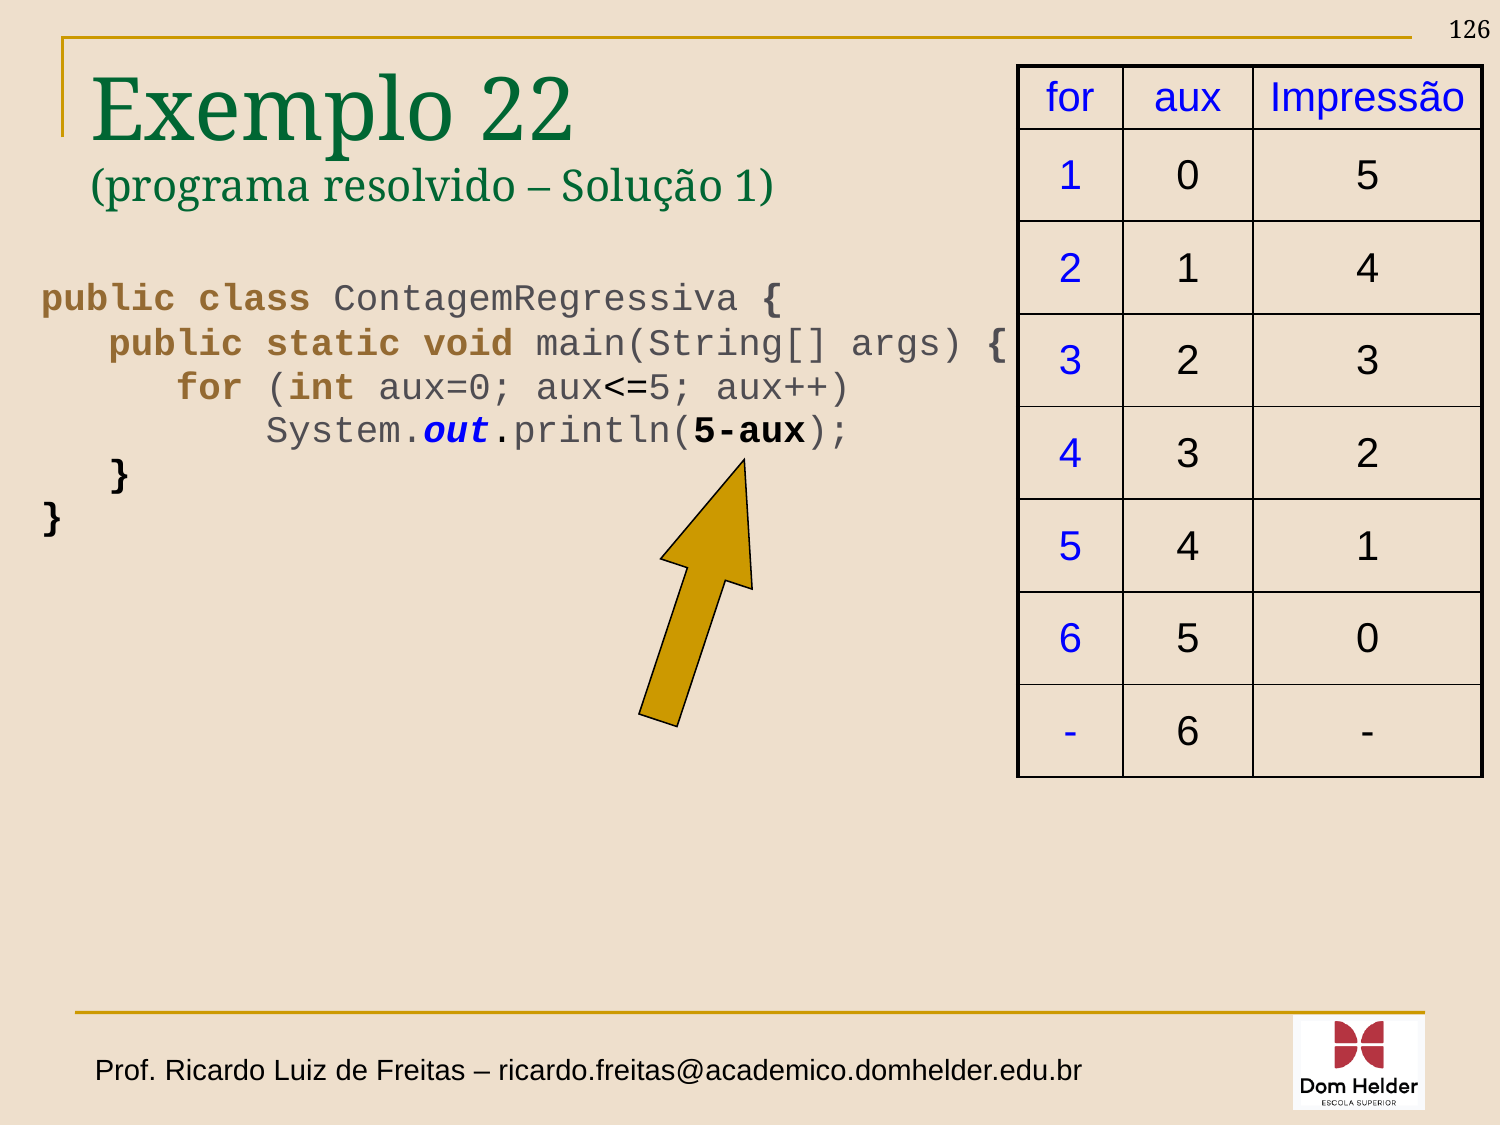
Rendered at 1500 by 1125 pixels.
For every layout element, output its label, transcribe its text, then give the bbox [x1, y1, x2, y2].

table_cell 6 [1020, 593, 1122, 684]
table_cell 5 [1124, 593, 1252, 684]
table_cell 3 [1124, 407, 1252, 498]
table_header aux [1124, 68, 1252, 128]
table_cell - [1254, 685, 1480, 776]
text_box [638, 459, 753, 727]
table_cell 2 [1254, 407, 1480, 498]
slide_number 126 [1392, 0, 1500, 55]
table_cell - [1020, 685, 1122, 776]
table_cell 5 [1254, 130, 1480, 220]
table_cell 1 [1020, 130, 1122, 220]
table_cell 0 [1124, 130, 1252, 220]
table_cell 1 [1124, 222, 1252, 313]
table_header Impressão [1254, 68, 1480, 128]
table_cell 1 [1254, 500, 1480, 591]
table_cell 6 [1124, 685, 1252, 776]
table_cell 2 [1124, 315, 1252, 406]
table_cell 5 [1020, 500, 1122, 591]
table_cell 2 [1020, 222, 1122, 313]
title Exemplo 22 (programa resolvido – Solução 1) [75, 45, 1425, 233]
table_cell 4 [1124, 500, 1252, 591]
picture [1293, 1015, 1425, 1110]
table_cell 3 [1020, 315, 1122, 406]
table_cell 3 [1254, 315, 1480, 406]
table_cell 0 [1254, 593, 1480, 684]
table_header for [1020, 68, 1122, 128]
table_cell 4 [1254, 222, 1480, 313]
text_box public class ContagemRegressiva { public static void main(String[] args) { for (int aux=0; aux<=5; aux++) System.out.println(5-aux); } } [25, 265, 1016, 545]
table_cell 4 [1020, 407, 1122, 498]
